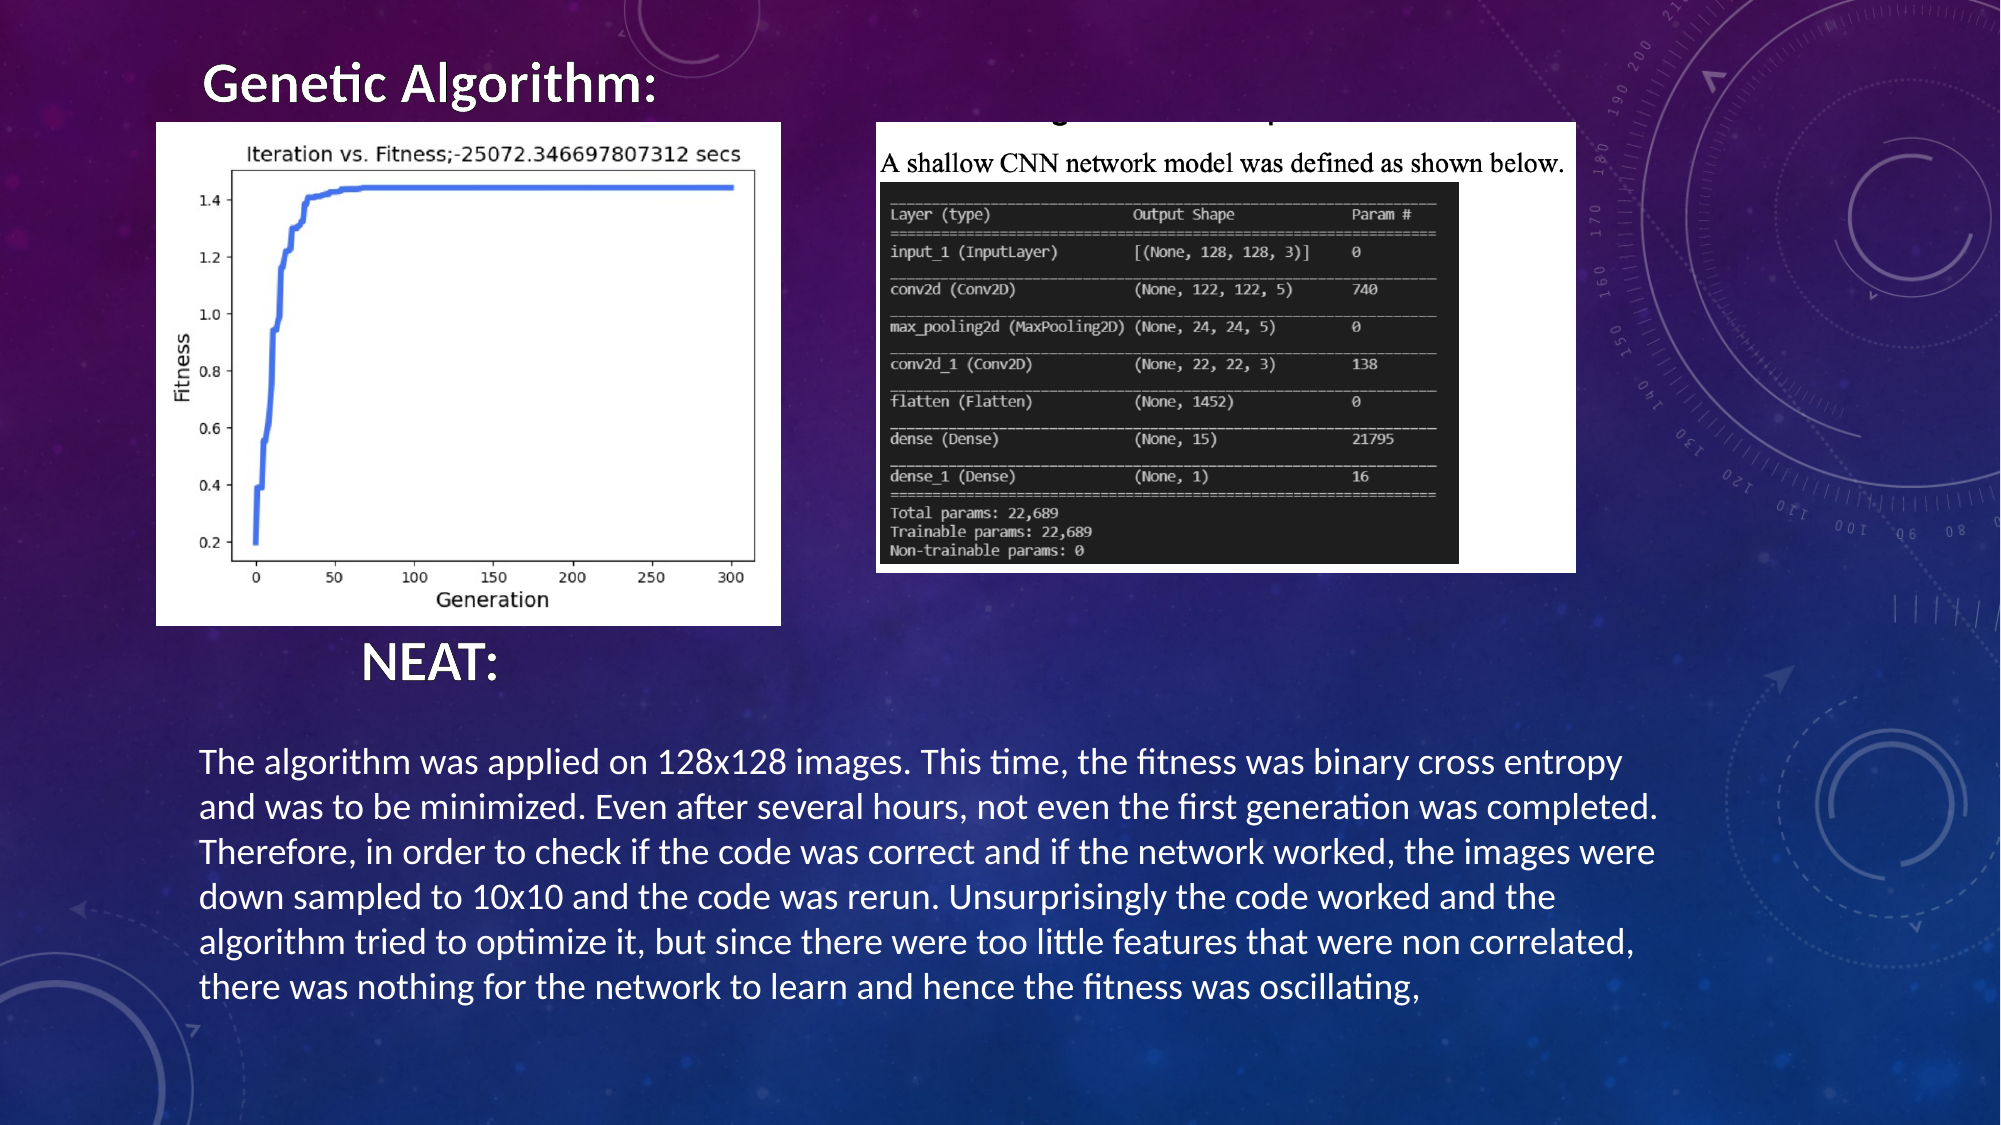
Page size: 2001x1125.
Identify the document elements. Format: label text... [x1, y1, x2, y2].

picture [0, 0, 2001, 1125]
text_box The algorithm was applied on 128x128 images. This time, the fitness was binary cross entropy and was to be minimized. Even after several hours, not even the first generation was completed. Therefore, in order to check if the code was correct and if the network worked, the images were down sampled to 10x10 and the code was rerun. Unsurprisingly the code worked and the algorithm tried to optimize it, but since there were too little features that were non correlated, there was nothing for the network to learn and hence the fitness was oscillating, [184, 730, 1695, 1015]
text_box NEAT: [345, 637, 515, 700]
text_box Genetic Algorithm: [187, 36, 674, 121]
